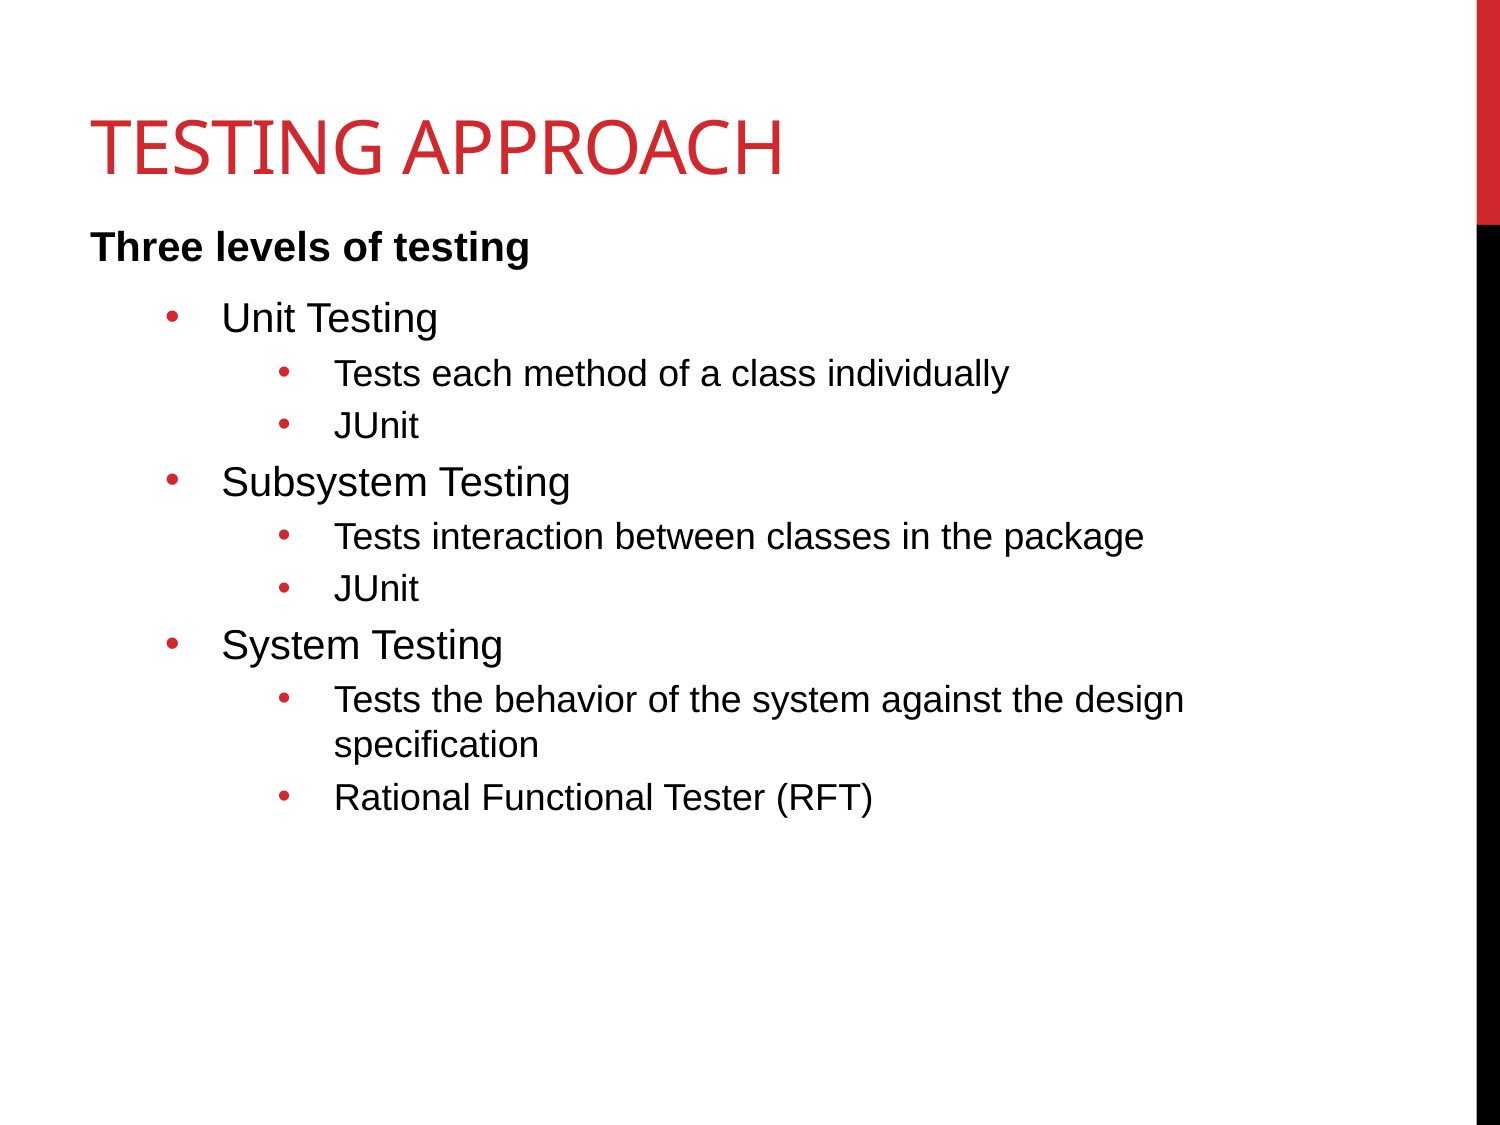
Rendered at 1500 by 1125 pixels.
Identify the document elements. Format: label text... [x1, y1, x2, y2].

list Three levels of testing Unit Testing Tests each method of a class individually JUnit Subsystem Testing Tests interaction between classes in the package JUnit System Testing Tests the behavior of the system against the design specification Rational Functional Tester (RFT) [75, 212, 1325, 1005]
title Testing Approach [75, 25, 1428, 198]
